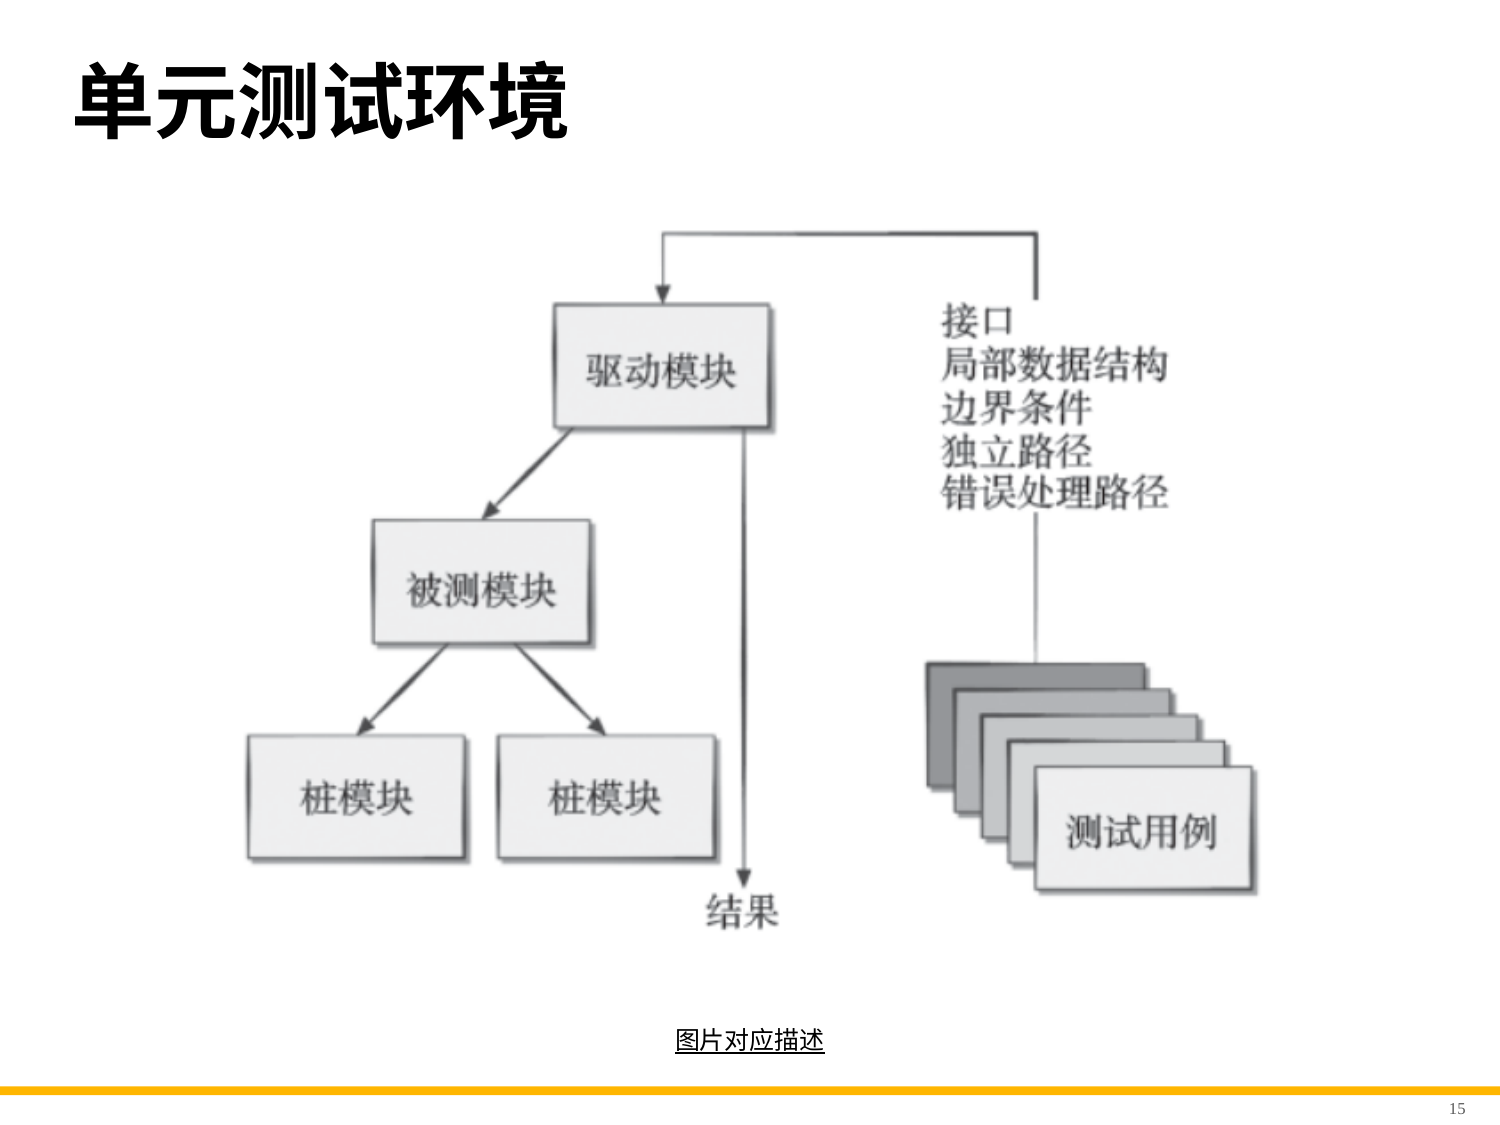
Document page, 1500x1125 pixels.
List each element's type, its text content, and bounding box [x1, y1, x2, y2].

picture [237, 222, 1263, 939]
slide_number 15 [1415, 1094, 1474, 1122]
title 单元测试环境 [56, 50, 1444, 162]
list 图片对应描述 [461, 1037, 1039, 1069]
